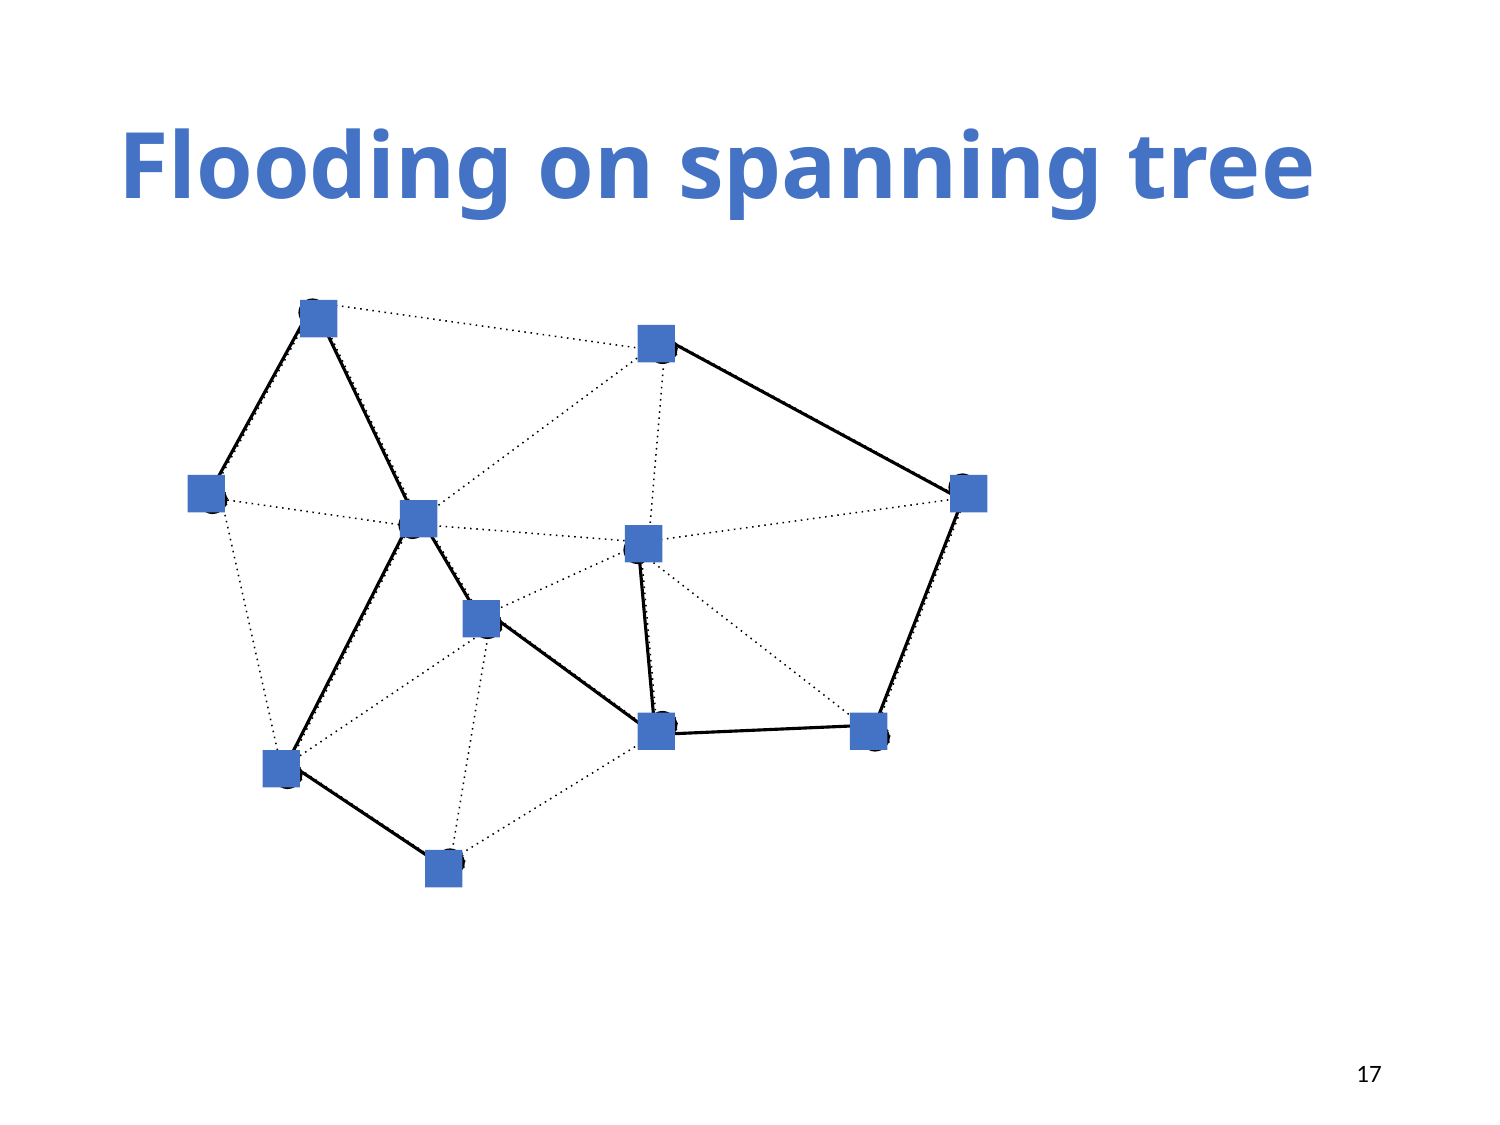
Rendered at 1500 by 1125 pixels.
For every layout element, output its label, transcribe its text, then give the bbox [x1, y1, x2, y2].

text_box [637, 537, 654, 717]
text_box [212, 321, 304, 488]
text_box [662, 337, 963, 500]
text_box [425, 876, 463, 888]
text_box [287, 533, 404, 763]
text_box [874, 499, 963, 725]
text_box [487, 612, 654, 734]
slide_number 17 [1059, 1042, 1397, 1103]
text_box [287, 762, 438, 863]
text_box [187, 474, 202, 513]
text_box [321, 321, 413, 513]
title Flooding on spanning tree [103, 59, 1397, 278]
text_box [202, 300, 978, 876]
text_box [424, 524, 479, 617]
text_box [978, 474, 988, 513]
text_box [671, 724, 875, 734]
